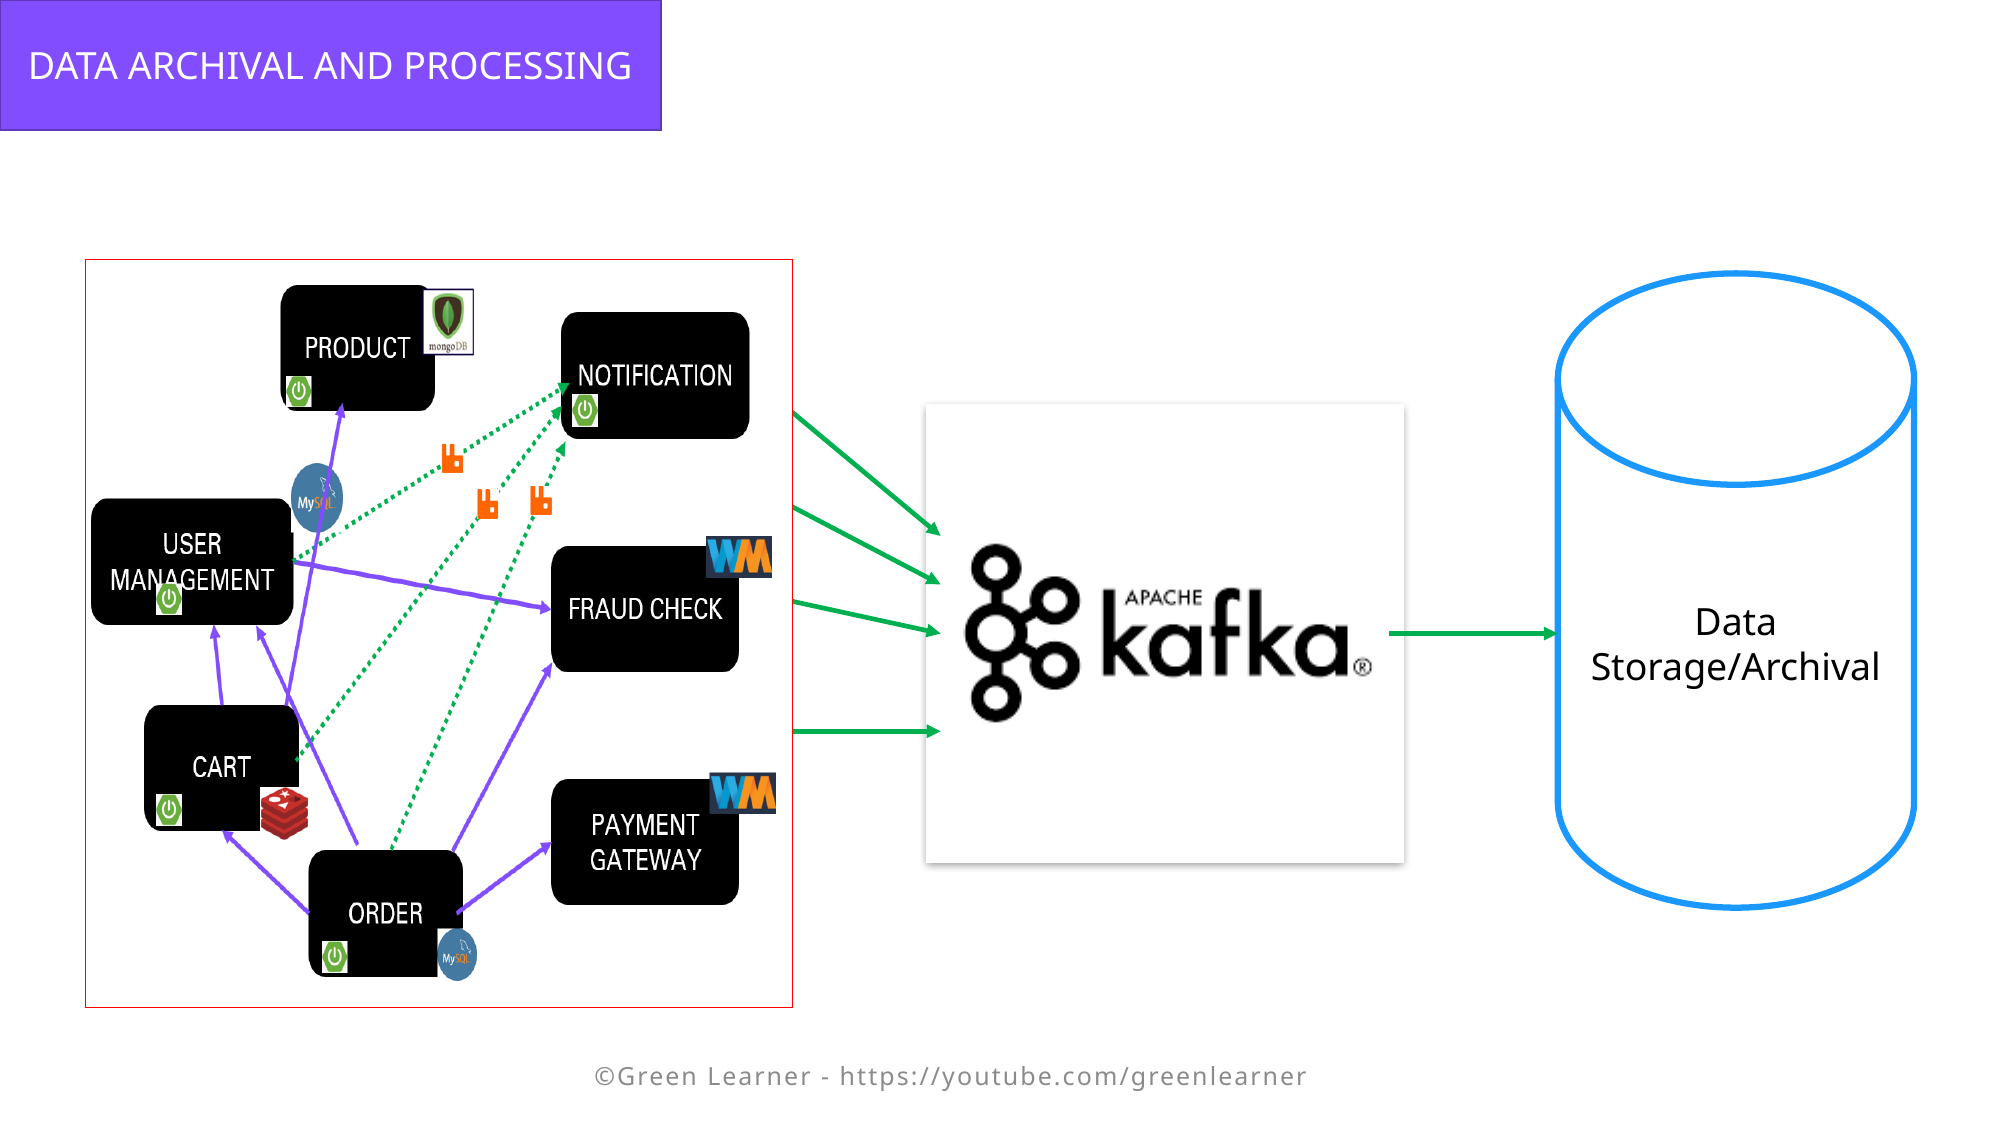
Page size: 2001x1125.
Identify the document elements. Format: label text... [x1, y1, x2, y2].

text_box Data Storage/Archival [1556, 272, 1916, 909]
text_box DATA ARCHIVAL AND PROCESSING [0, 0, 662, 131]
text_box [793, 496, 941, 585]
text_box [793, 596, 941, 634]
picture [85, 259, 793, 1008]
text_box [793, 395, 941, 496]
picture [940, 418, 1390, 849]
footer ©Green Learner - https://youtube.com/greenlearner [541, 1045, 1361, 1102]
